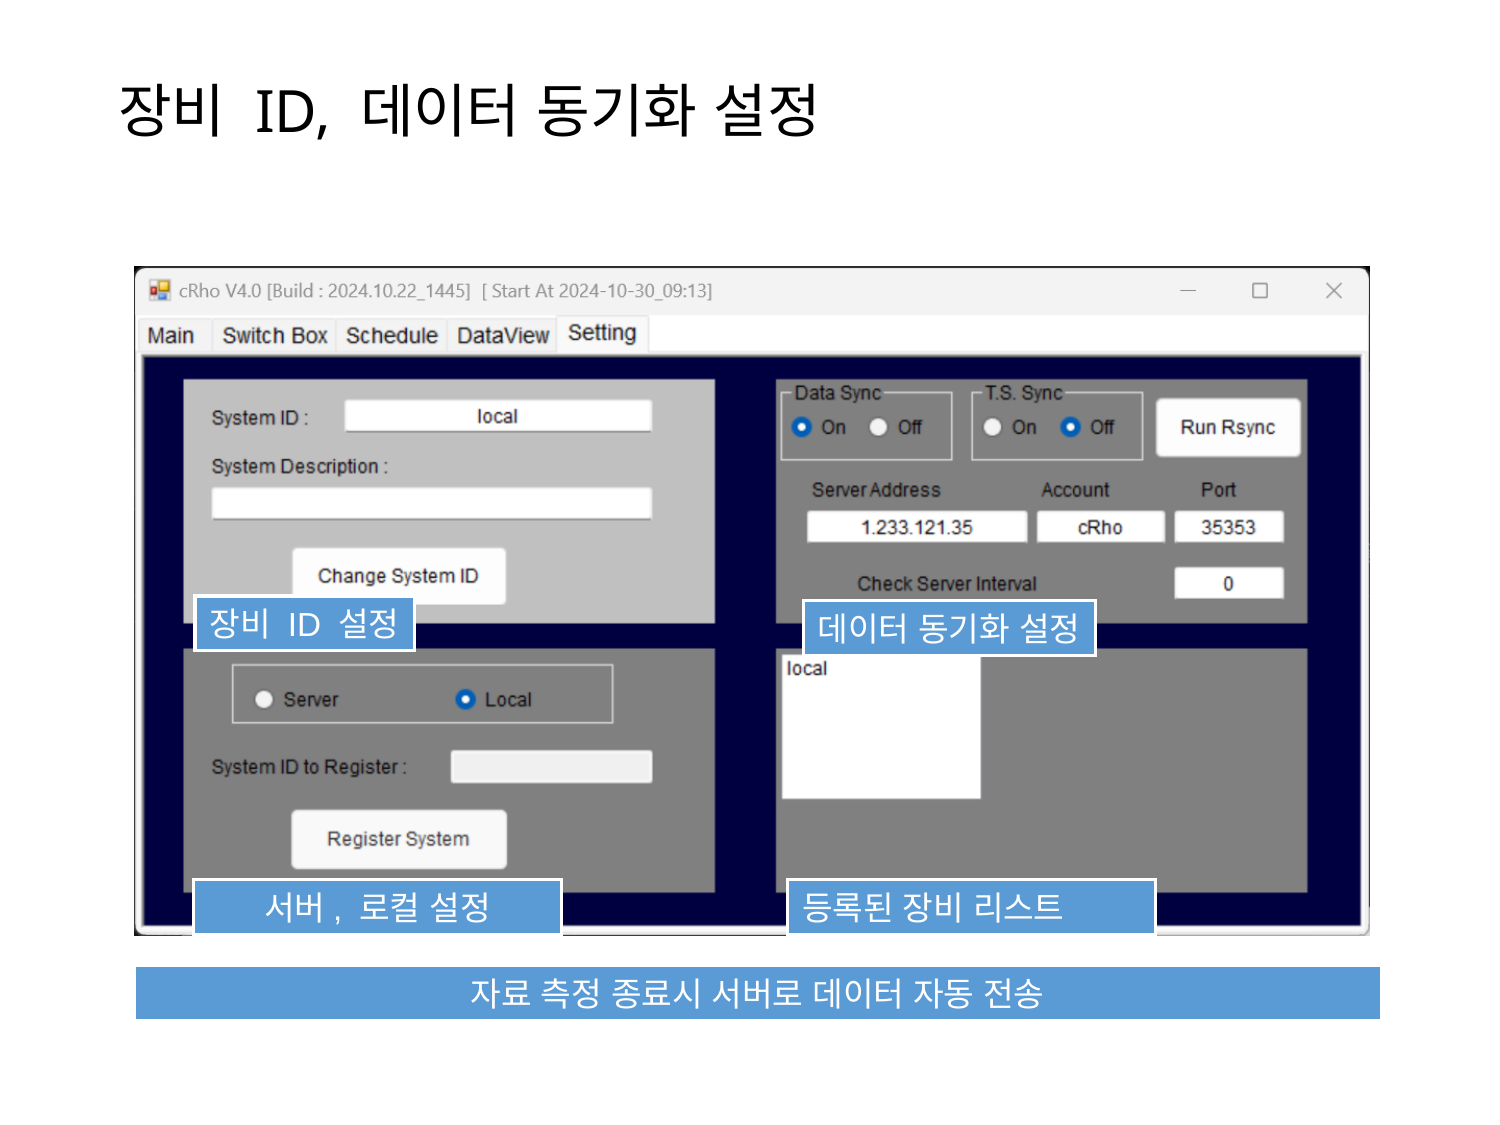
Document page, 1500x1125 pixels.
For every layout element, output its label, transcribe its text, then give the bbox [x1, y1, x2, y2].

title 장비 ID, 데이터 동기화 설정 [103, 59, 1397, 168]
picture [134, 266, 1370, 936]
text_box 자료 측정 종료시 서버로 데이터 자동 전송 [133, 964, 1383, 1022]
